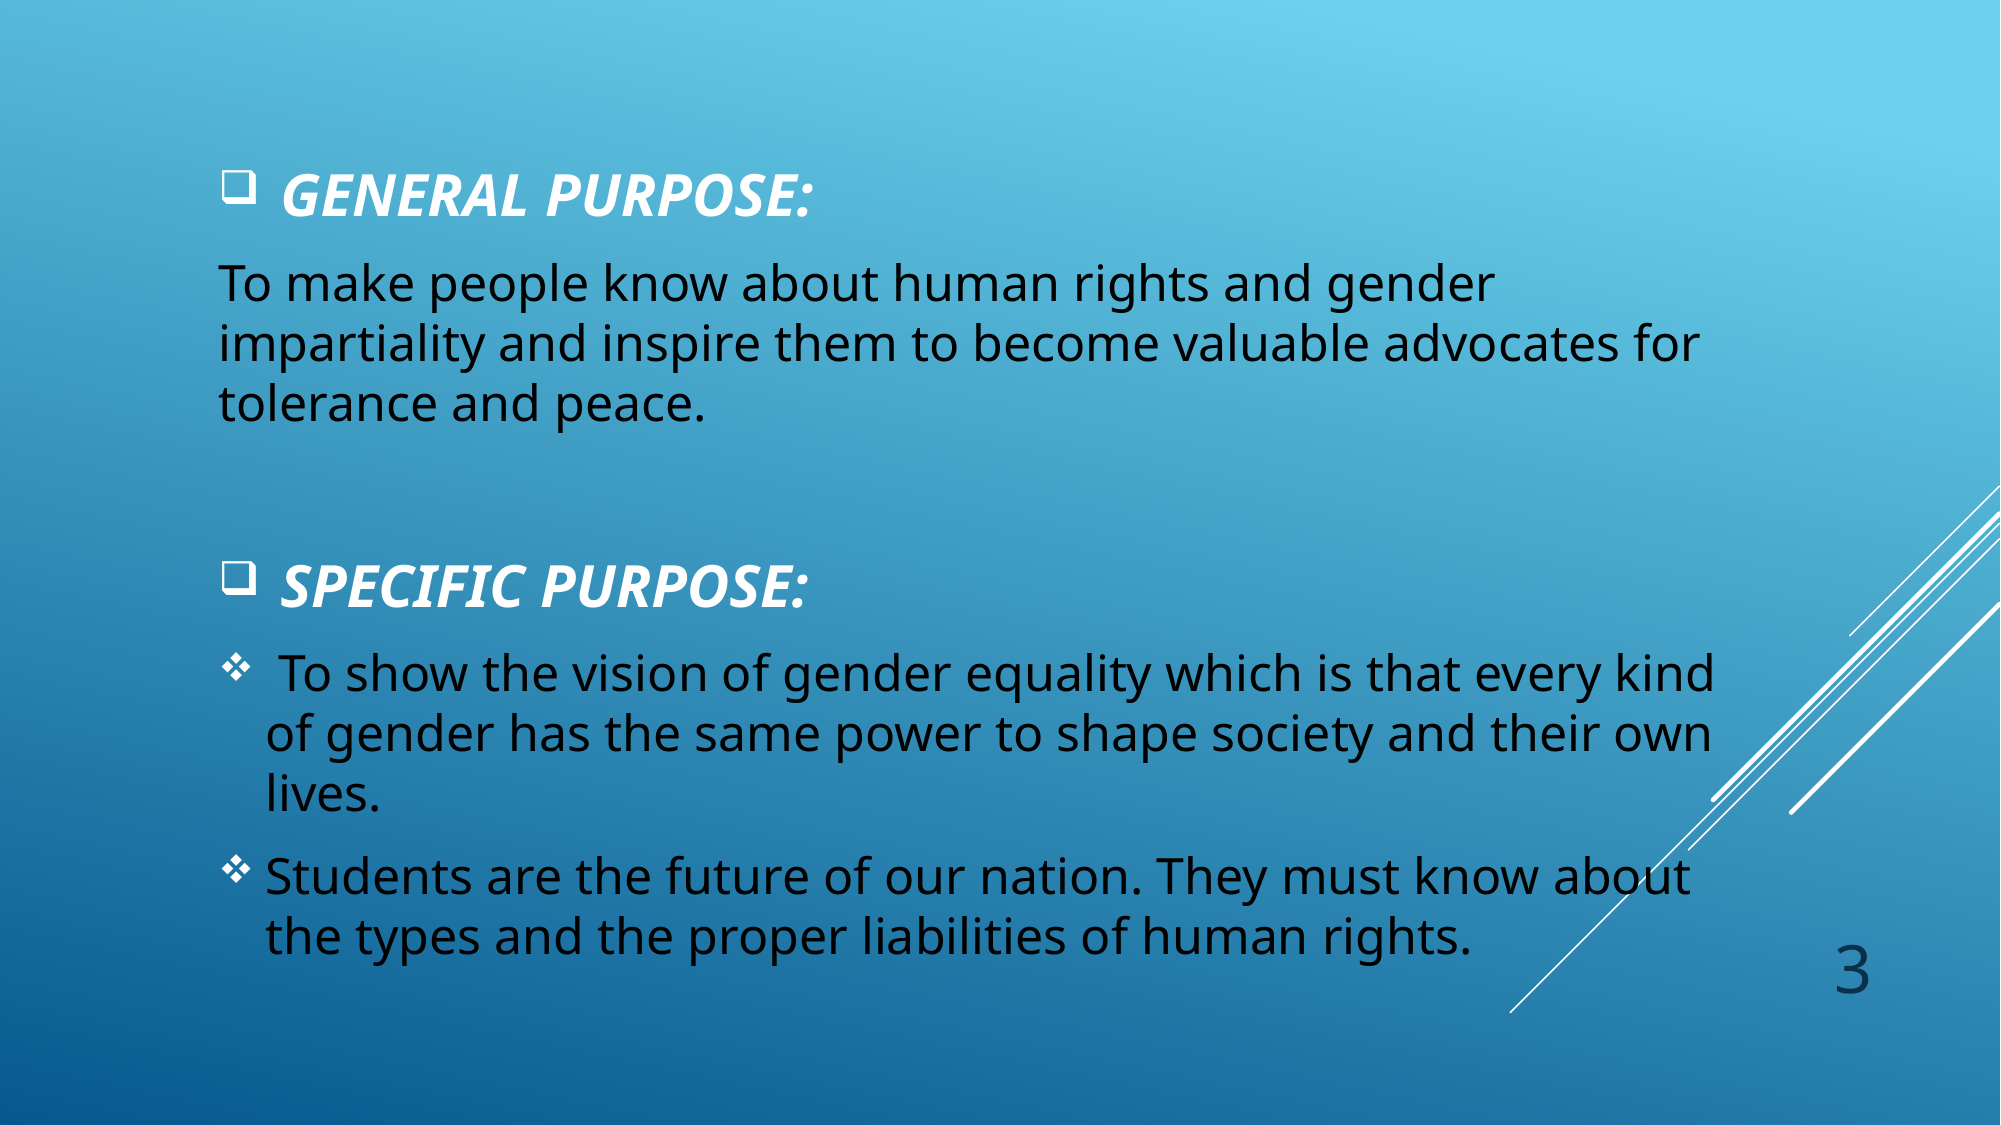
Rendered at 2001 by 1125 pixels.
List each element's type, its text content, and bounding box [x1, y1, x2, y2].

slide_number 3 [1700, 915, 1888, 1025]
list GENERAL PURPOSE: To make people know about human rights and gender impartiality and inspire them to become valuable advocates for tolerance and peace. SPECIFIC PURPOSE: To show the vision of gender equality which is that every kind of gender has the same power to shape society and their own lives. Students are the future of our nation. They must know about the types and the proper liabilities of human rights. [203, 93, 1754, 1029]
